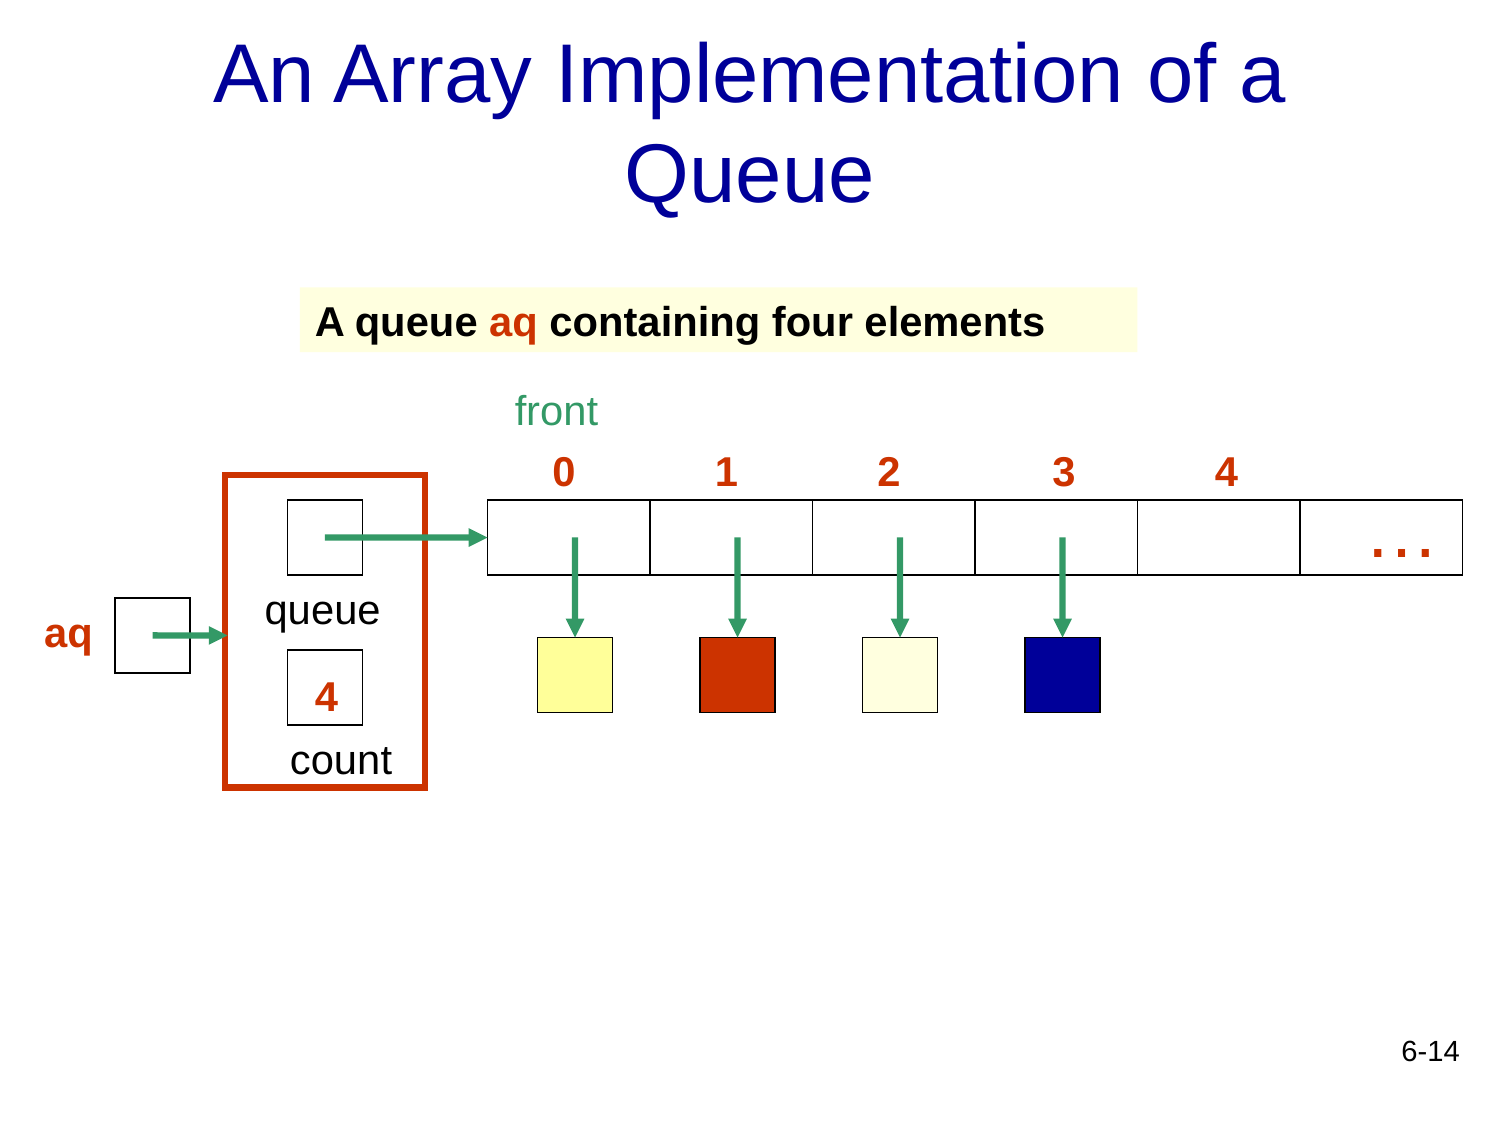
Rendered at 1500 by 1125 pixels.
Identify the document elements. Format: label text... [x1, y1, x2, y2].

text_box [862, 637, 938, 713]
text_box [1299, 499, 1350, 575]
text_box [699, 637, 775, 713]
text_box [568, 537, 582, 638]
text_box [731, 537, 744, 638]
text_box [893, 537, 907, 638]
text_box front [500, 376, 649, 442]
text_box 2 [862, 437, 922, 503]
text_box [324, 531, 488, 544]
text_box 4 [1200, 437, 1260, 503]
text_box [1138, 499, 1299, 575]
text_box [152, 629, 228, 642]
title An Array Implementation of a Queue [112, 24, 1388, 213]
text_box [225, 474, 425, 788]
text_box [1450, 499, 1463, 575]
text_box [975, 499, 1138, 575]
text_box 3 [1037, 437, 1097, 503]
text_box [115, 597, 190, 673]
text_box A queue aq containing four elements [299, 287, 1138, 353]
text_box [1056, 537, 1069, 638]
slide_number 6-14 [1162, 1024, 1476, 1101]
text_box [487, 499, 649, 575]
text_box … [1350, 474, 1450, 580]
text_box [813, 499, 975, 575]
text_box [537, 637, 613, 713]
text_box [1024, 637, 1100, 713]
text_box aq [29, 597, 115, 663]
text_box 0 [537, 442, 597, 503]
text_box [649, 499, 813, 575]
text_box 1 [699, 437, 760, 503]
